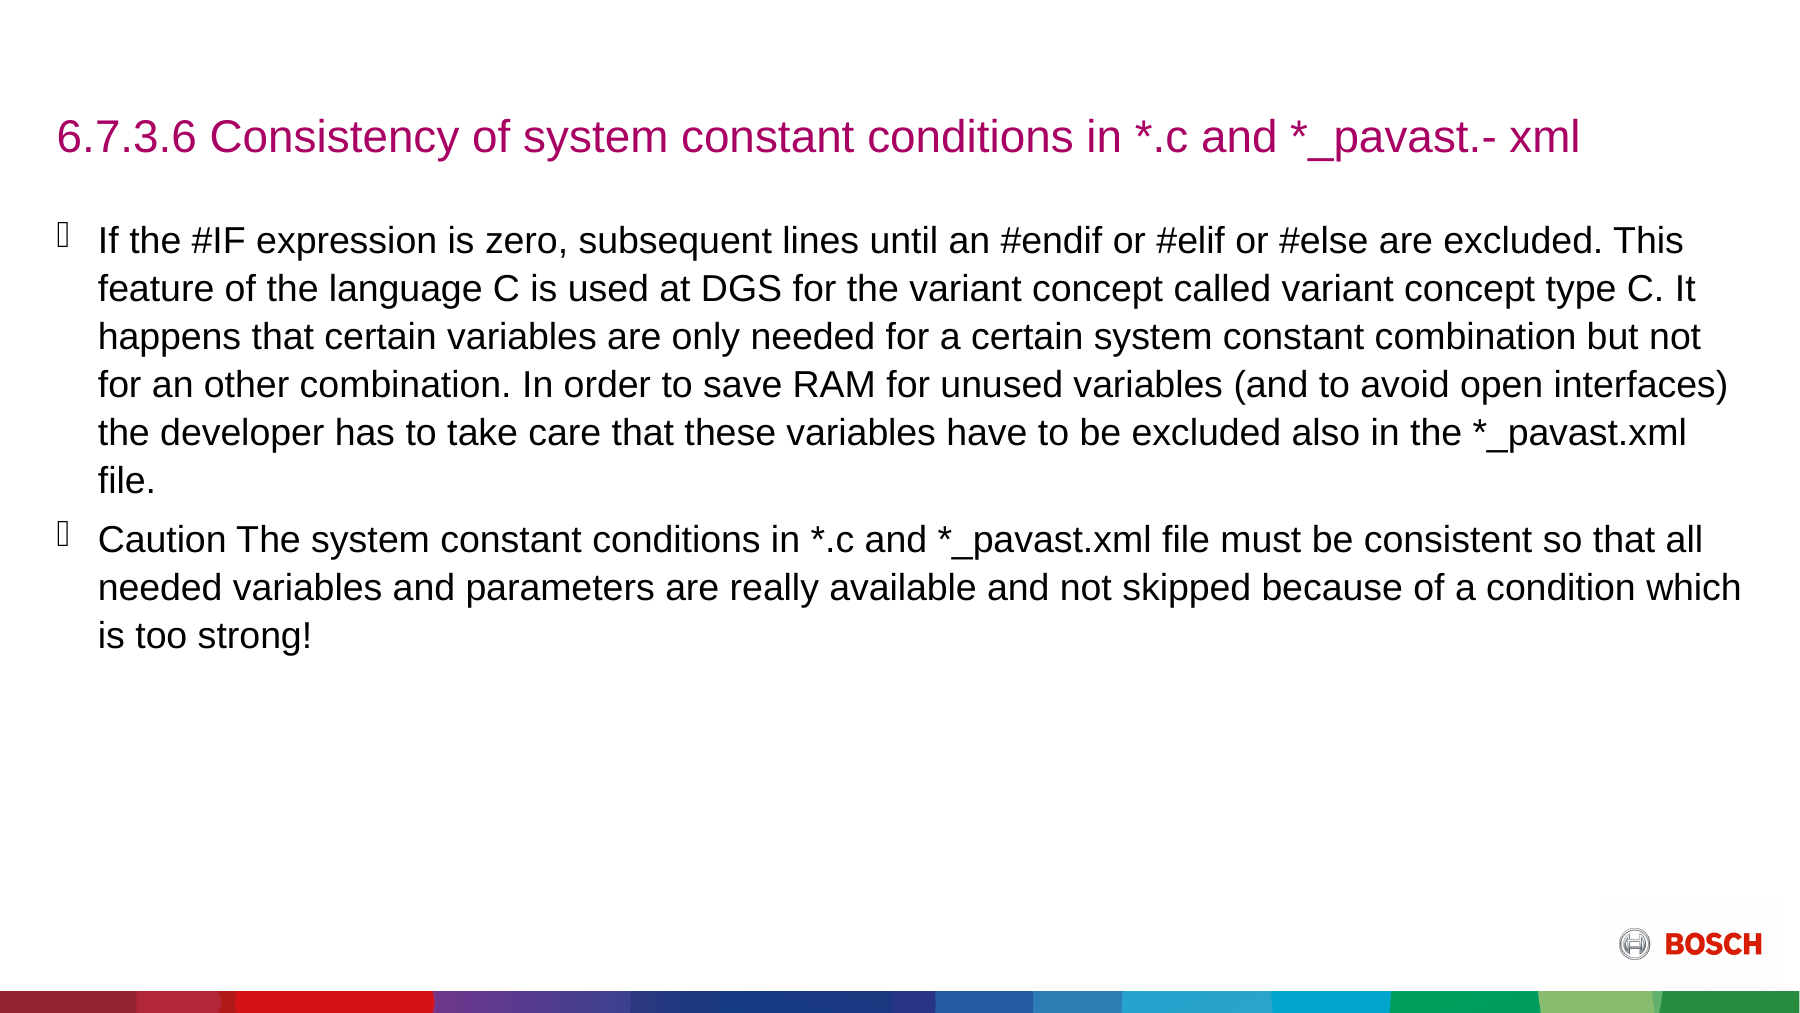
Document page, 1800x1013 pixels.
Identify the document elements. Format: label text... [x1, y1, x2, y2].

title 6.7.3.6 Consistency of system constant conditions in *.c and *_pavast.- xml [56, 106, 1743, 171]
picture [1390, 991, 1800, 1013]
list If the #IF expression is zero, subsequent lines until an #endif or #elif or #else are excluded. This feature of the language C is used at DGS for the variant concept called variant concept type C. It happens that certain variables are only needed for a certain system constant combination but not for an other combination. In order to save RAM for unused variables (and to avoid open interfaces) the developer has to take care that these variables have to be excluded also in the *_pavast.xml file. Caution The system constant conditions in *.c and *_pavast.xml file must be consistent so that all needed variables and parameters are really available and not skipped because of a condition which is too strong! [56, 212, 1743, 897]
picture [0, 991, 1272, 1013]
